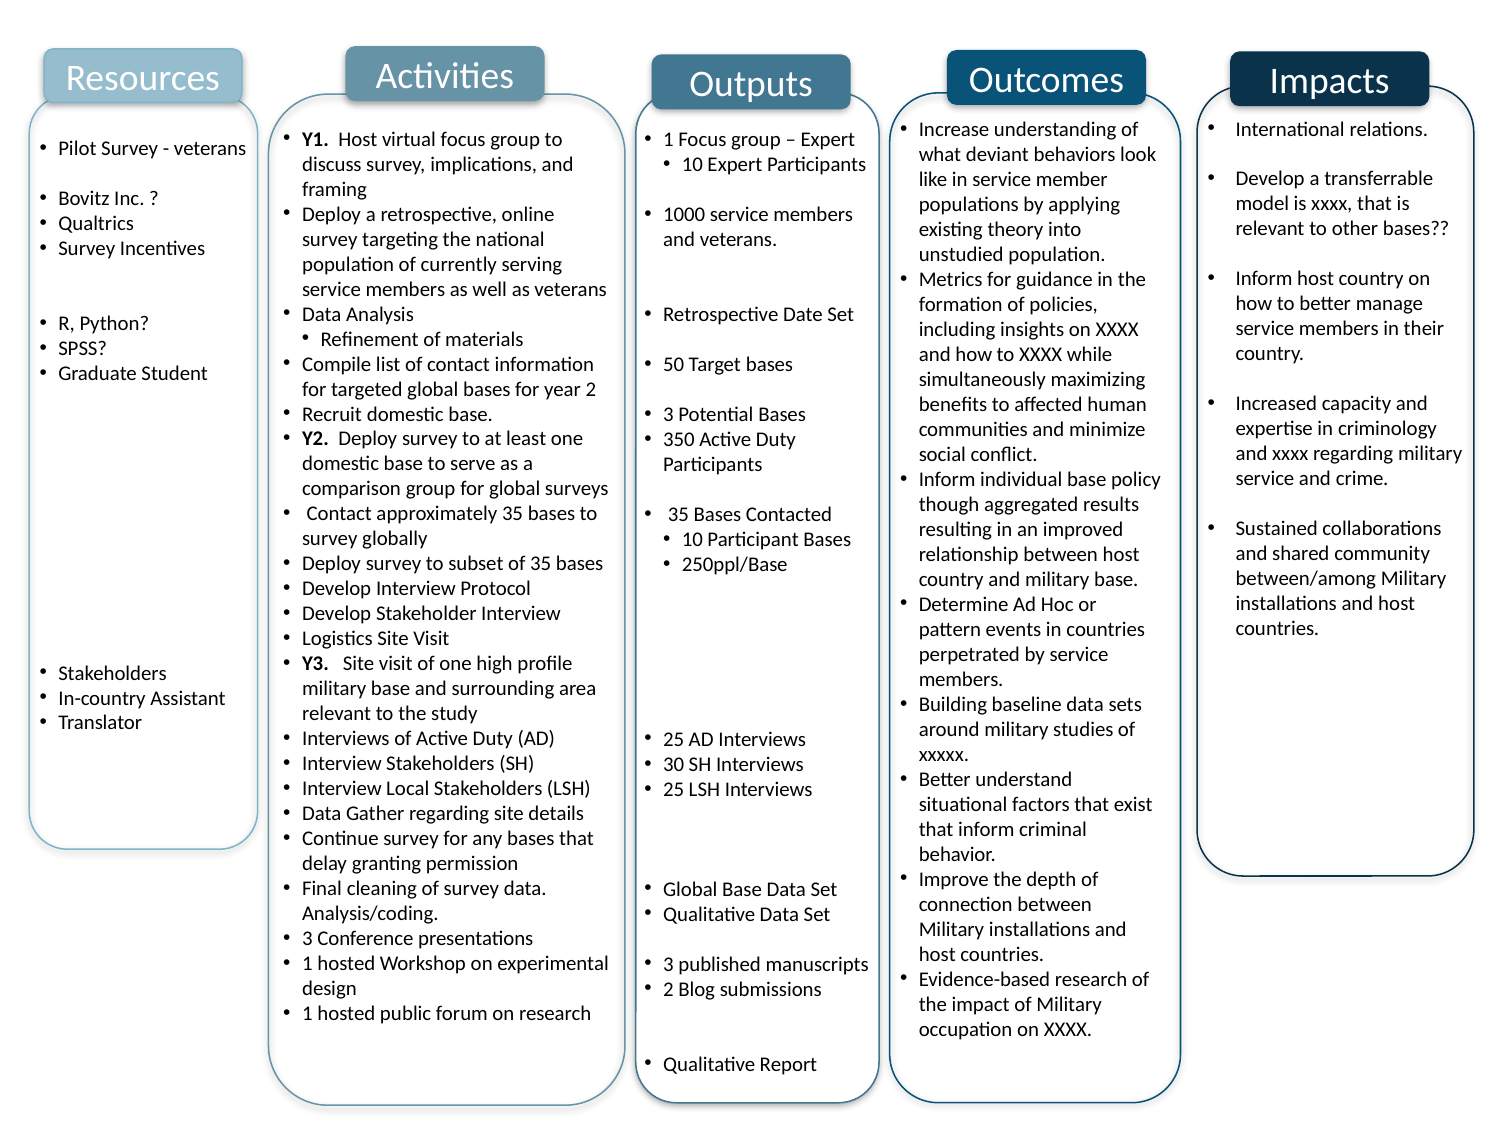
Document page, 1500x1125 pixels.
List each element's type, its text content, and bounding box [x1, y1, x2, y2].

text_box [1196, 672, 1475, 877]
text_box [1430, 85, 1468, 107]
text_box Outcomes [946, 49, 1147, 105]
text_box [640, 1083, 875, 1104]
text_box [1203, 89, 1228, 107]
text_box Impacts [1230, 51, 1430, 107]
text_box [902, 92, 946, 108]
text_box [28, 742, 259, 850]
text_box [890, 121, 1182, 1104]
text_box [280, 93, 614, 117]
text_box 1 Focus group – Expert 10 Expert Participants 1000 service members and veterans. Retrospective Date Set 50 Target bases 3 Potential Bases 350 Active Duty Participants 35 Bases Contacted 10 Participant Bases 250ppl/Base 25 AD Interviews 30 SH Interviews 25 LSH Interviews Global Base Data Set Qualitative Data Set 3 published manuscripts 2 Blog submissions Qualitative Report [629, 118, 890, 1083]
text_box [1146, 95, 1169, 108]
text_box Resources [43, 48, 243, 104]
text_box [637, 95, 877, 118]
text_box [267, 144, 626, 1106]
text_box Activities [345, 46, 545, 102]
text_box International relations. Develop a transferrable model is xxxx, that is relevant to other bases?? Inform host country on how to better manage service members in their country. Increased capacity and expertise in criminology and xxxx regarding military service and crime. Sustained collaborations and shared community between/among Military installations and host countries. [1192, 107, 1485, 672]
text_box Y1. Host virtual focus group to discuss survey, implications, and framing Deploy a retrospective, online survey targeting the national population of currently serving service members as well as veterans Data Analysis Refinement of materials Compile list of contact information for targeted global bases for year 2 Recruit domestic base. Y2. Deploy survey to at least one domestic base to serve as a comparison group for global surveys Contact approximately 35 bases to survey globally Deploy survey to subset of 35 bases Develop Interview Protocol Develop Stakeholder Interview Logistics Site Visit Y3. Site visit of one high profile military base and surrounding area relevant to the study Interviews of Active Duty (AD) Interview Stakeholders (SH) Interview Local Stakeholders (LSH) Data Gather regarding site details Continue survey for any bases that delay granting permission Final cleaning of survey data. Analysis/coding. 3 Conference presentations 1 hosted Workshop on experimental design 1 hosted public forum on research [268, 117, 625, 1032]
text_box Pilot Survey - veterans Bovitz Inc. ? Qualtrics Survey Incentives R, Python? SPSS? Graduate Student Stakeholders In-country Assistant Translator [24, 127, 268, 742]
text_box Increase understanding of what deviant behaviors look like in service member populations by applying existing theory into unstudied population. Metrics for guidance in the formation of policies, including insights on XXXX and how to XXXX while simultaneously maximizing benefits to affected human communities and minimize social conflict. Inform individual base policy though aggregated results resulting in an improved relationship between host country and military base. Determine Ad Hoc or pattern events in countries perpetrated by service members. Building baseline data sets around military studies of xxxxx. Better understand situational factors that exist that inform criminal behavior. Improve the depth of connection between Military installations and host countries. Evidence-based research of the impact of Military occupation on XXXX. [885, 108, 1177, 1048]
text_box [29, 104, 258, 127]
text_box Outputs [651, 54, 851, 110]
